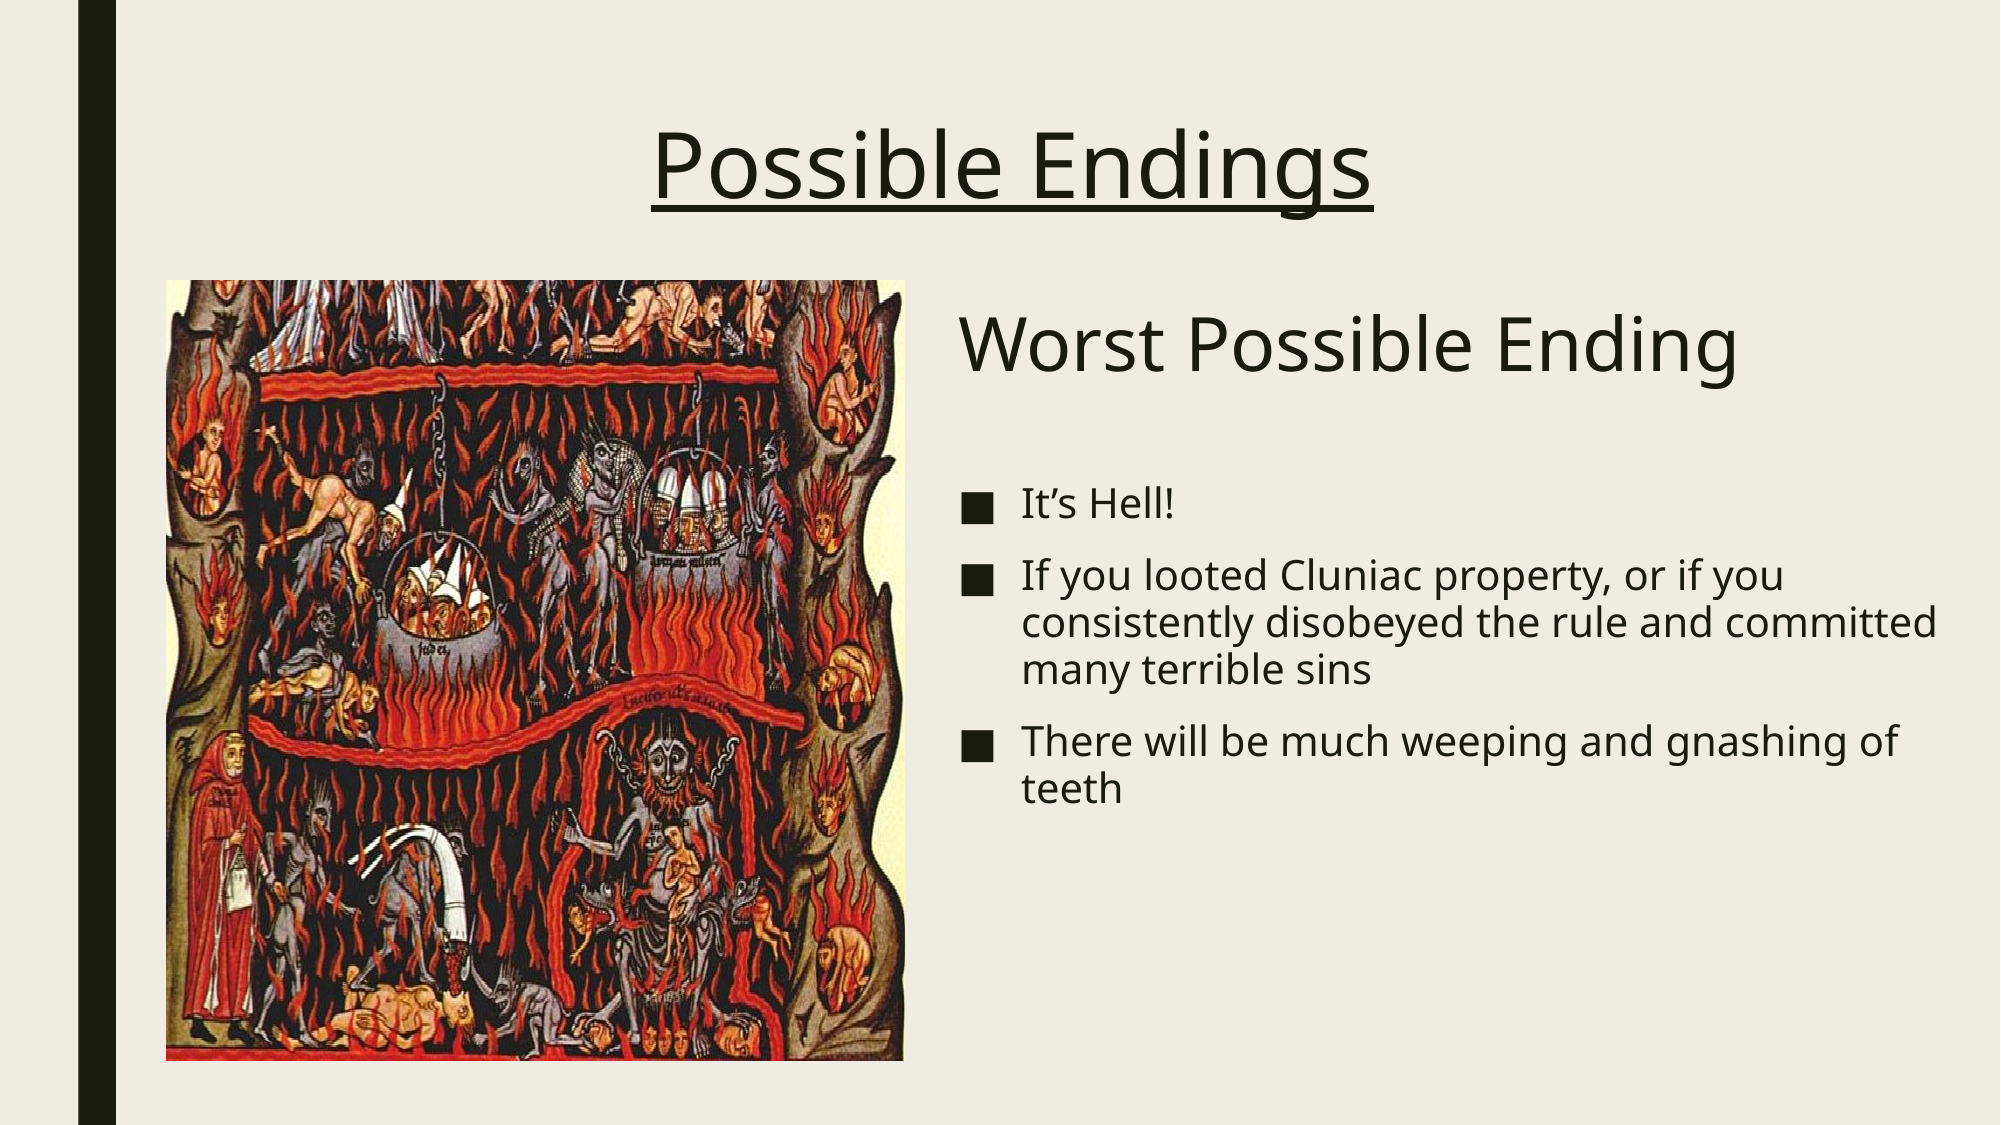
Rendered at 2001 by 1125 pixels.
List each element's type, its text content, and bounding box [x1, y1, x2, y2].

list It’s Hell! If you looted Cluniac property, or if you consistently disobeyed the rule and committed many terrible sins There will be much weeping and gnashing of teeth [942, 473, 1963, 1061]
text_box Worst Possible Ending [905, 299, 2000, 435]
picture [166, 280, 905, 1061]
title Possible Endings [225, 112, 1800, 248]
